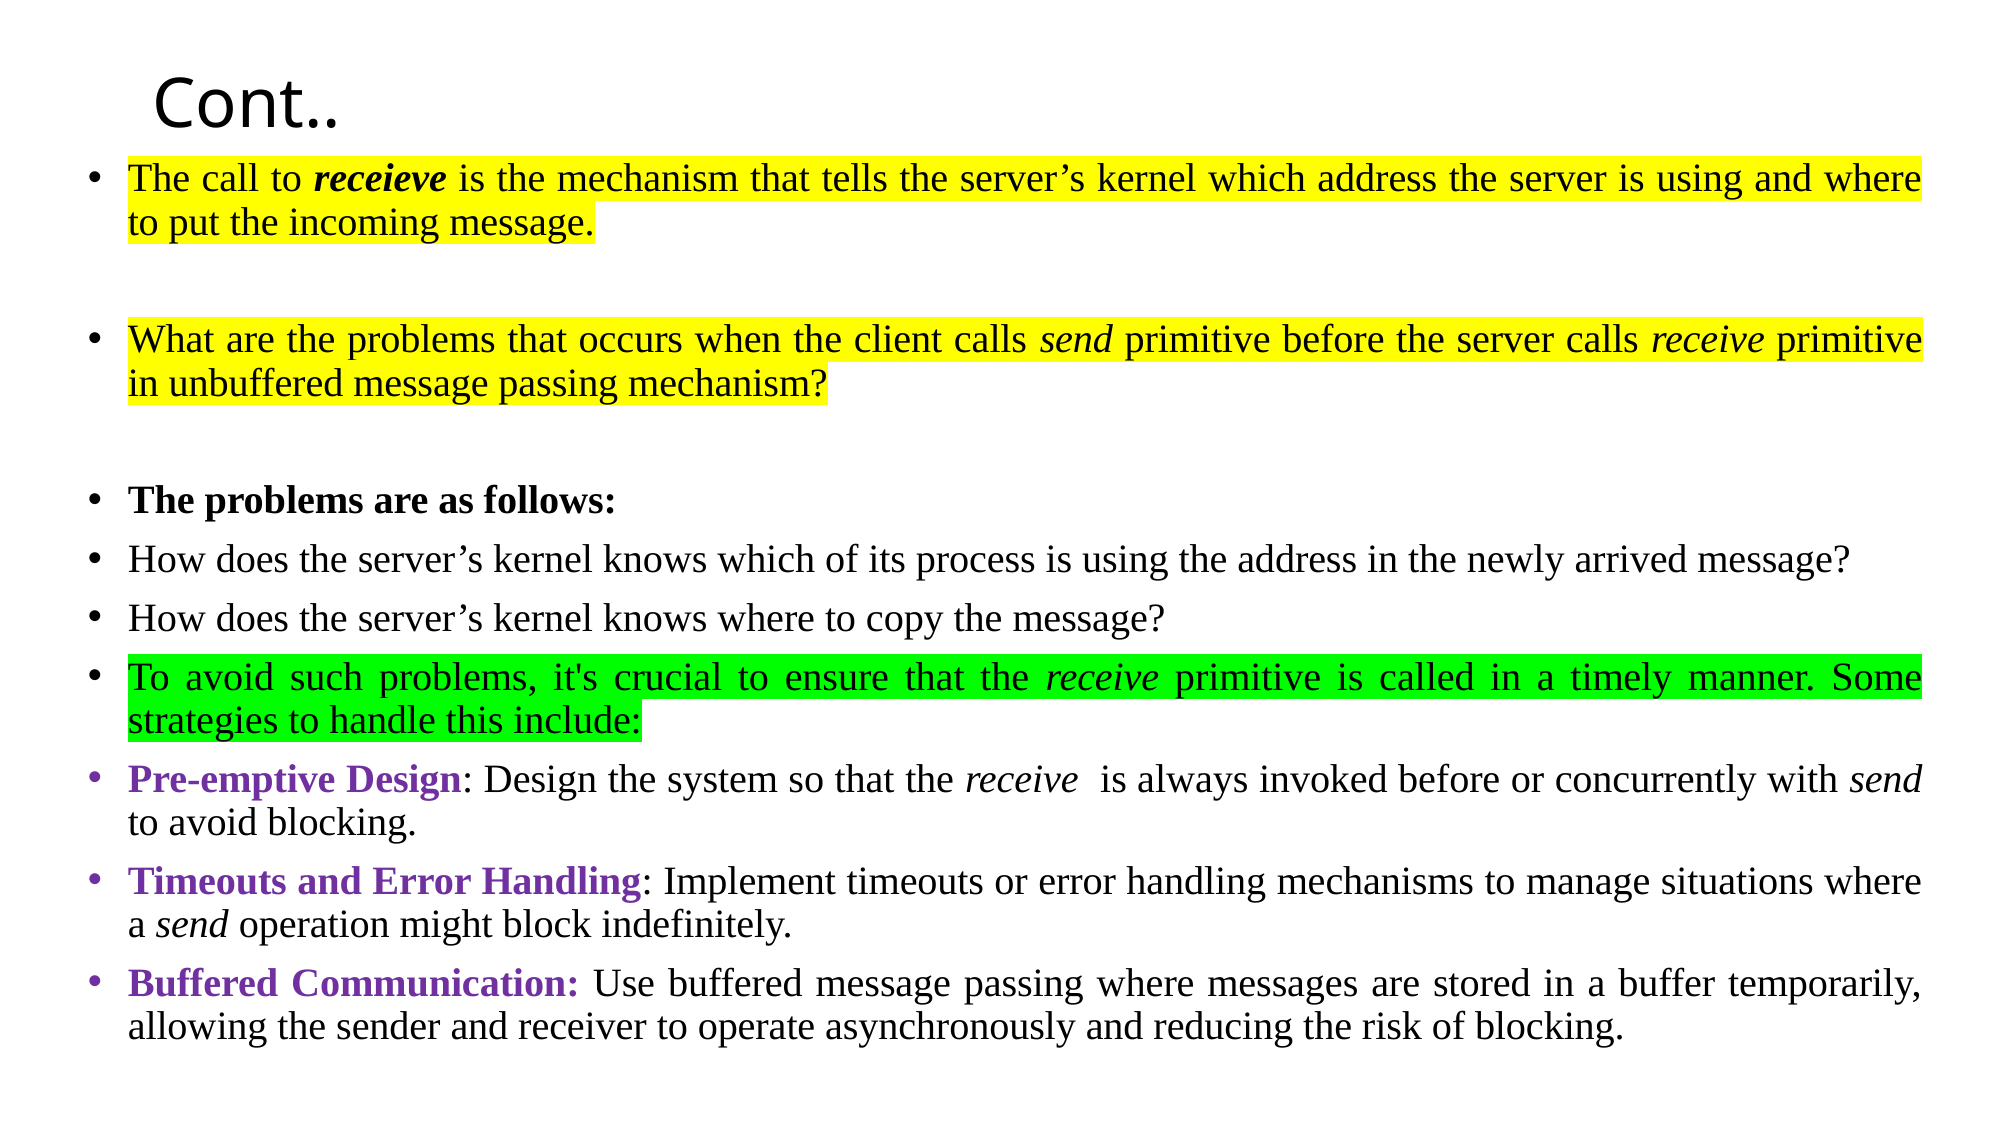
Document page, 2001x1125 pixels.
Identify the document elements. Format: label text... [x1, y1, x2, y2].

title Cont.. [137, 59, 1863, 149]
list The call to receieve is the mechanism that tells the server’s kernel which address the server is using and where to put the incoming message. What are the problems that occurs when the client calls send primitive before the server calls receive primitive in unbuffered message passing mechanism? The problems are as follows: How does the server’s kernel knows which of its process is using the address in the newly arrived message? How does the server’s kernel knows where to copy the message? To avoid such problems, it's crucial to ensure that the receive primitive is called in a timely manner. Some strategies to handle this include: Pre-emptive Design: Design the system so that the receive is always invoked before or concurrently with send to avoid blocking. Timeouts and Error Handling: Implement timeouts or error handling mechanisms to manage situations where a send operation might block indefinitely. Buffered Communication: Use buffered message passing where messages are stored in a buffer temporarily, allowing the sender and receiver to operate asynchronously and reducing the risk of blocking. [72, 149, 1938, 1066]
